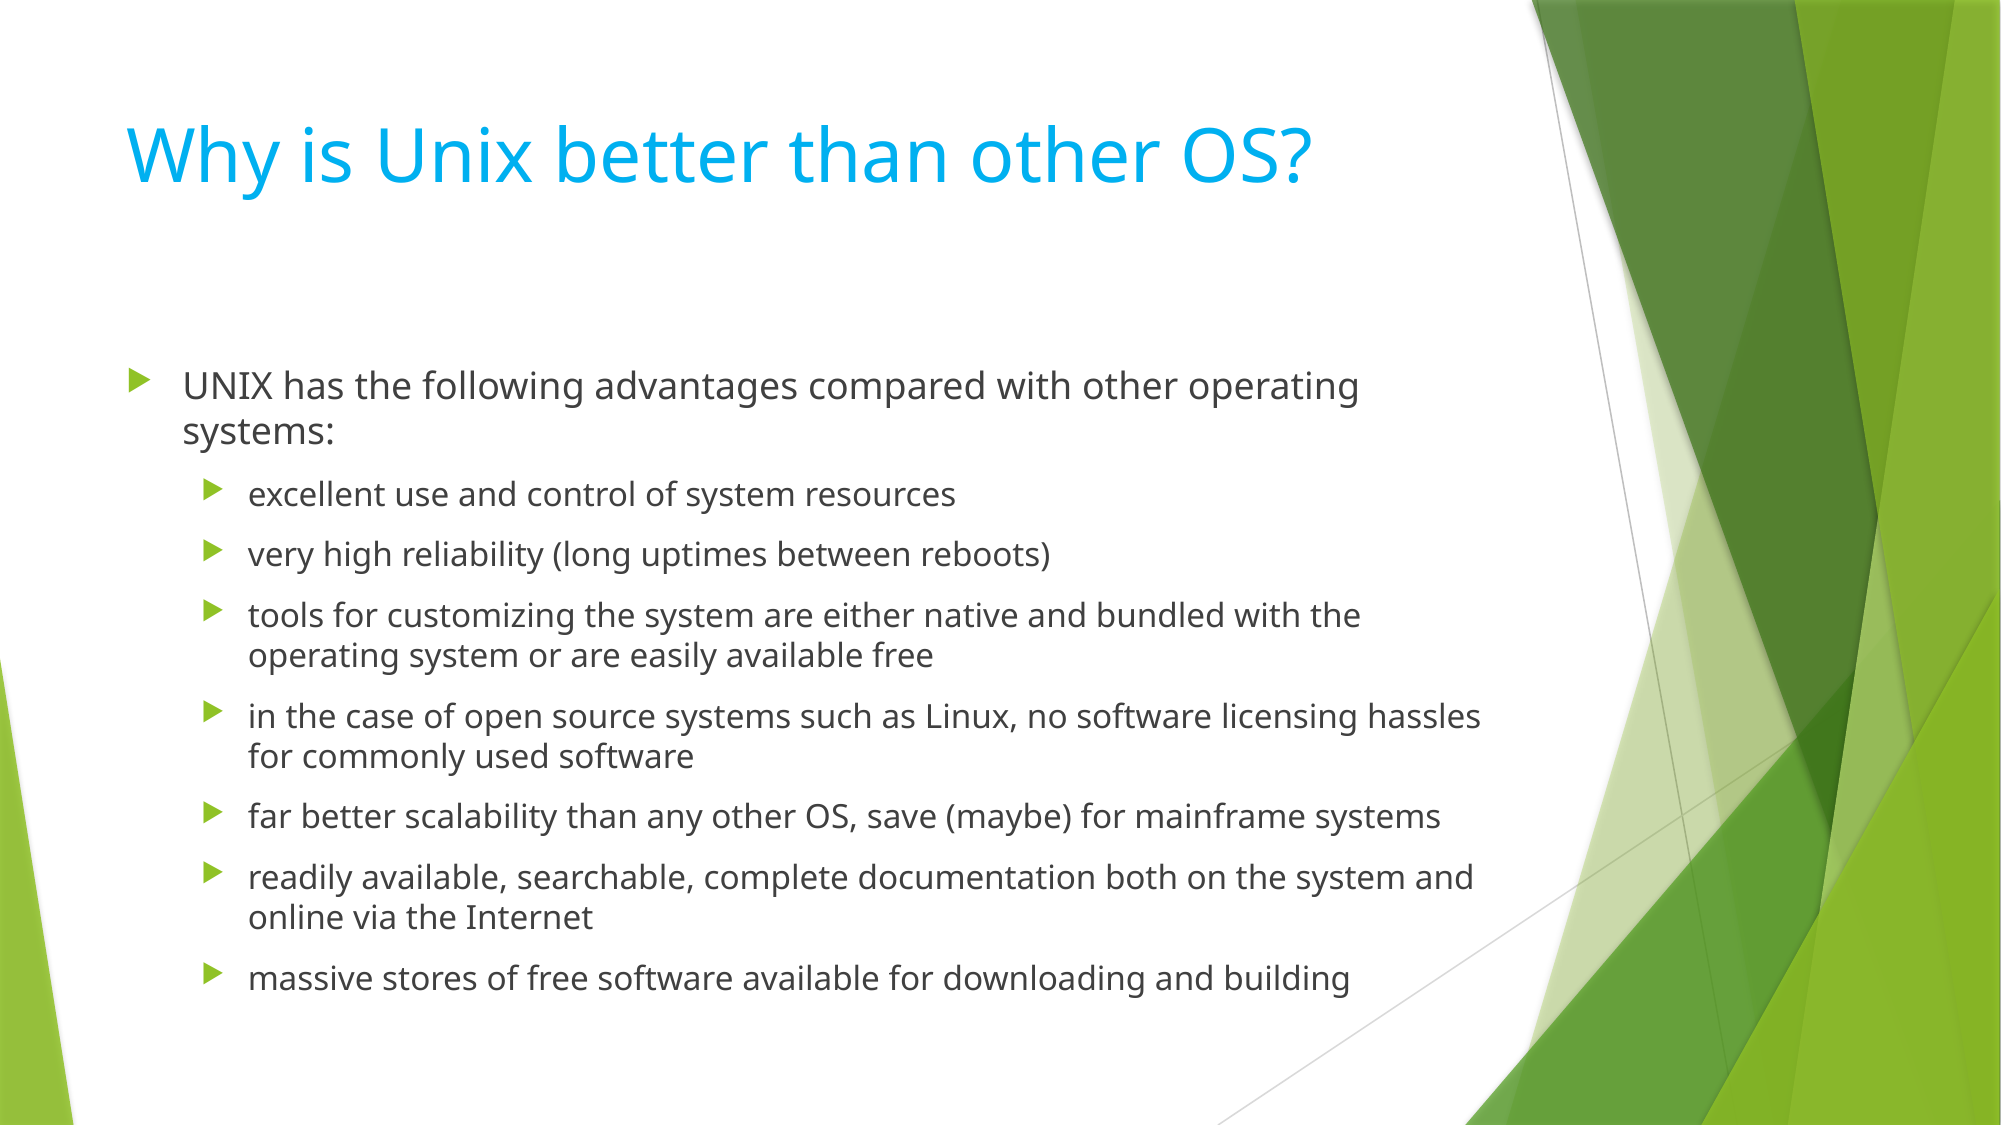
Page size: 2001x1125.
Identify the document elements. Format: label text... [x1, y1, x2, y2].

list UNIX has the following advantages compared with other operating systems: excellent use and control of system resources very high reliability (long uptimes between reboots) tools for customizing the system are either native and bundled with the operating system or are easily available free in the case of open source systems such as Linux, no software licensing hassles for commonly used software far better scalability than any other OS, save (maybe) for mainframe systems readily available, searchable, complete documentation both on the system and online via the Internet massive stores of free software available for downloading and building [111, 354, 1522, 992]
title Why is Unix better than other OS? [111, 99, 1522, 317]
